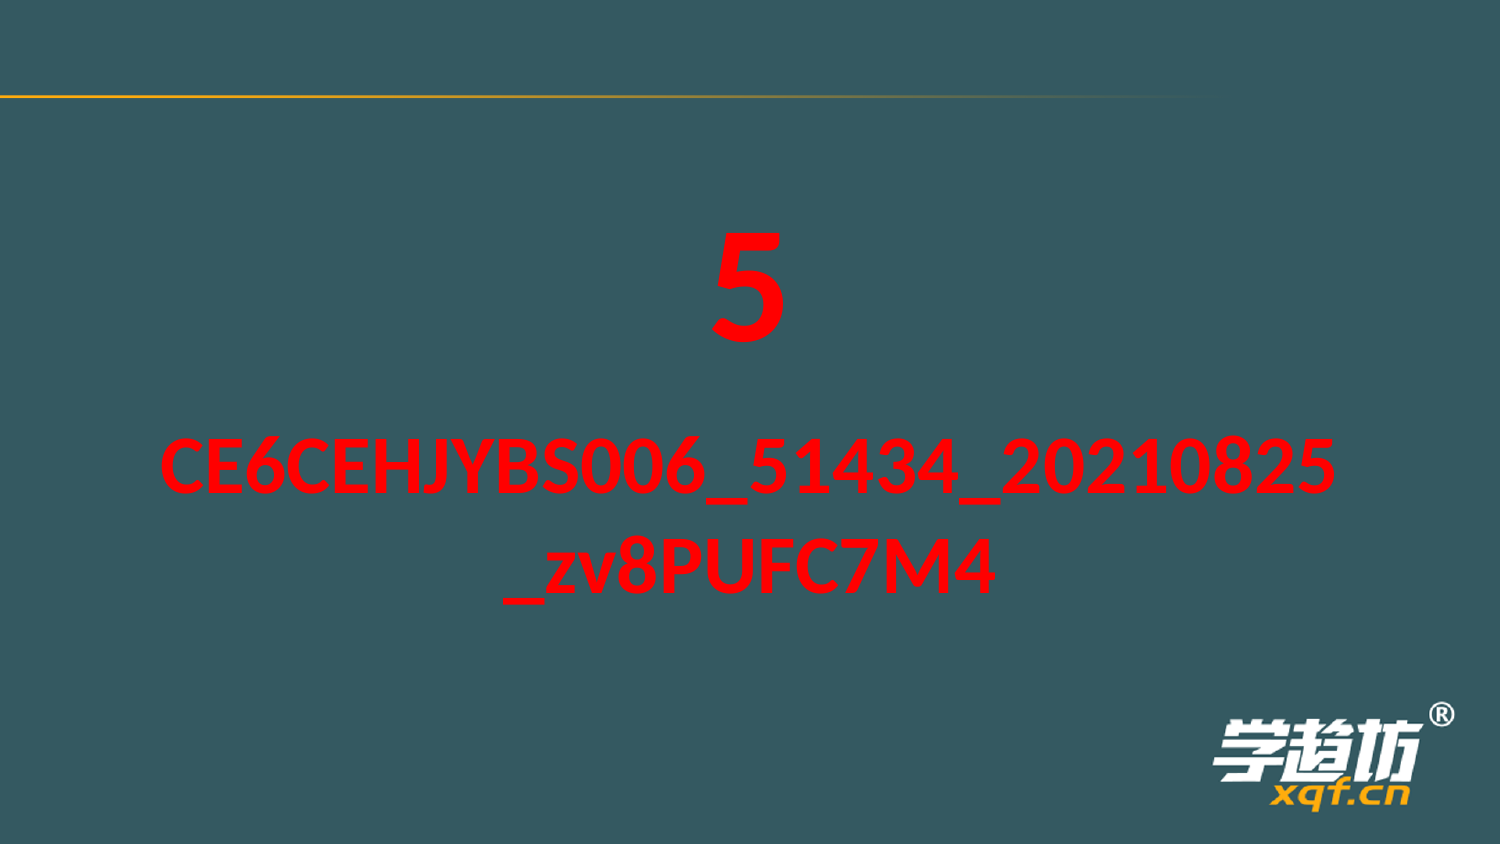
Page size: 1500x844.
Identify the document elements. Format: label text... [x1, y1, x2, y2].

text_box CE6CEHJYBS006_51434_20210825_zv8PUFC7M4 [125, 403, 1375, 618]
text_box 5 [125, 166, 1375, 382]
picture [0, 0, 1500, 844]
